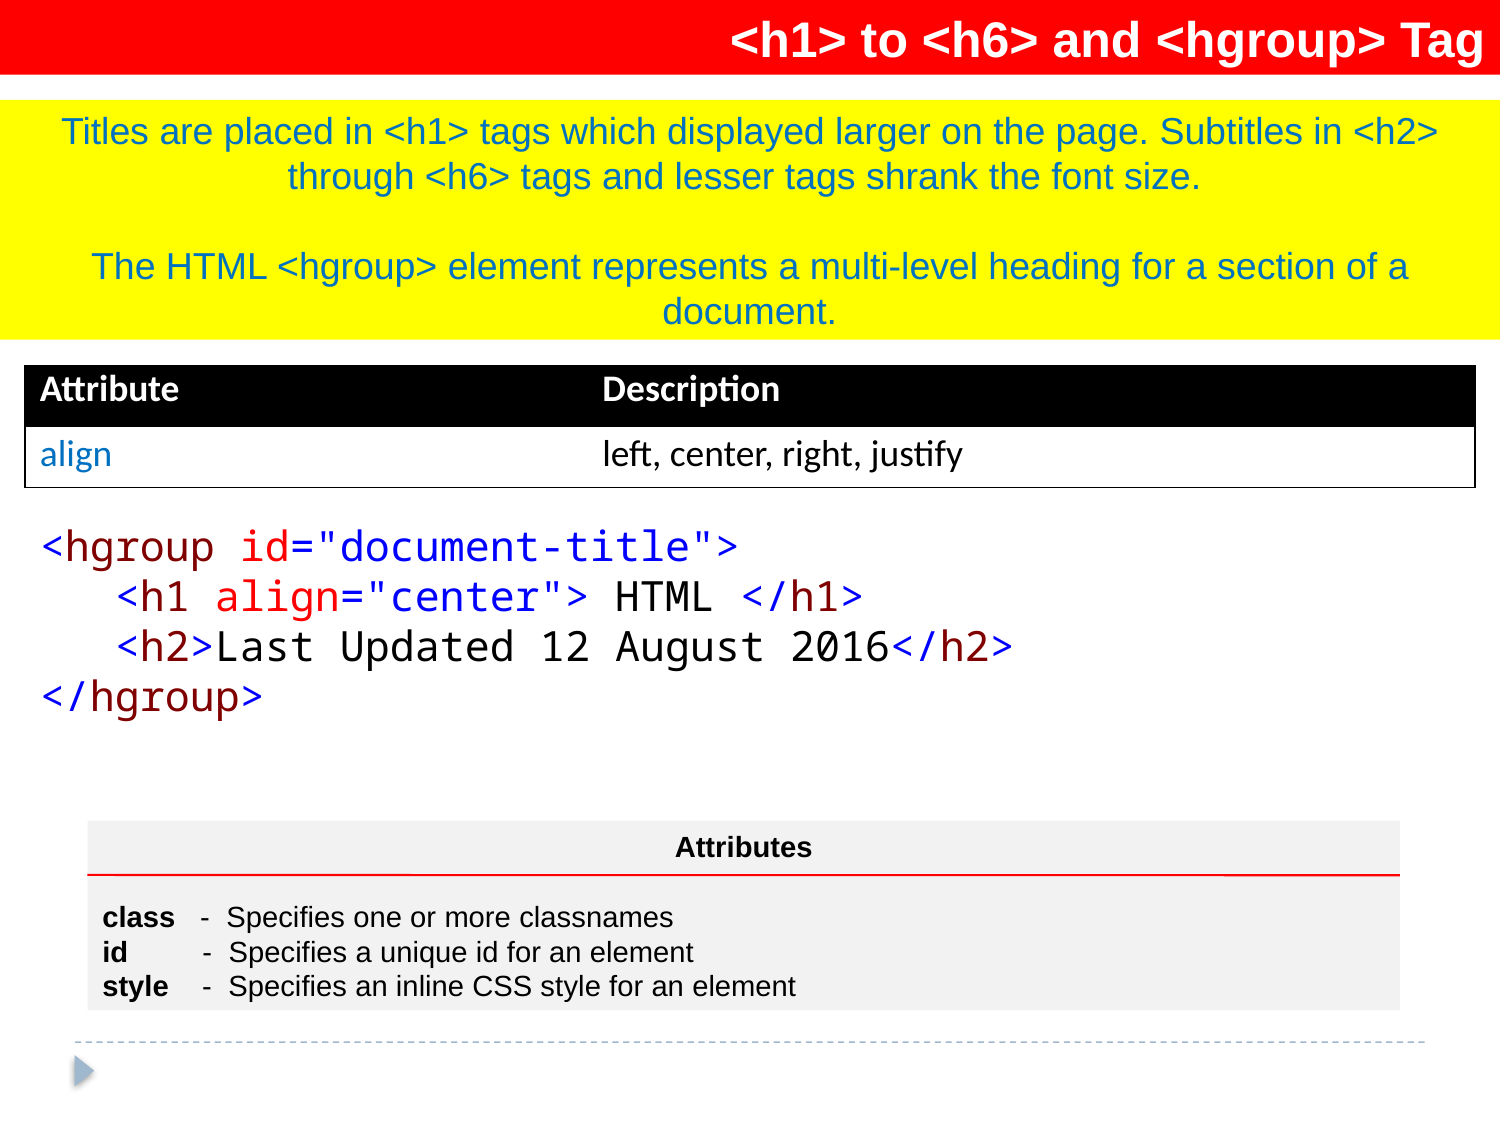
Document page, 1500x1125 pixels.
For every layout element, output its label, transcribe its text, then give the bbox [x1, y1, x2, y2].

text_box <hgroup id="document-title"> <h1 align="center"> HTML </h1> <h2>Last Updated 12 August 2016</h2> </hgroup> [24, 512, 1475, 728]
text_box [87, 820, 1401, 1013]
table_header Attribute [26, 367, 587, 426]
table_header Description [587, 367, 1474, 426]
table_cell left, center, right, justify [587, 427, 1474, 487]
text_box Titles are placed in <h1> tags which displayed larger on the page. Subtitles in <h2> through <h6> tags and lesser tags shrank the font size. The HTML <hgroup> element represents a multi-level heading for a section of a document. [0, 99, 1500, 340]
table_cell align [26, 427, 587, 487]
text_box <h1> to <h6> and <hgroup> Tag [0, 0, 1500, 75]
